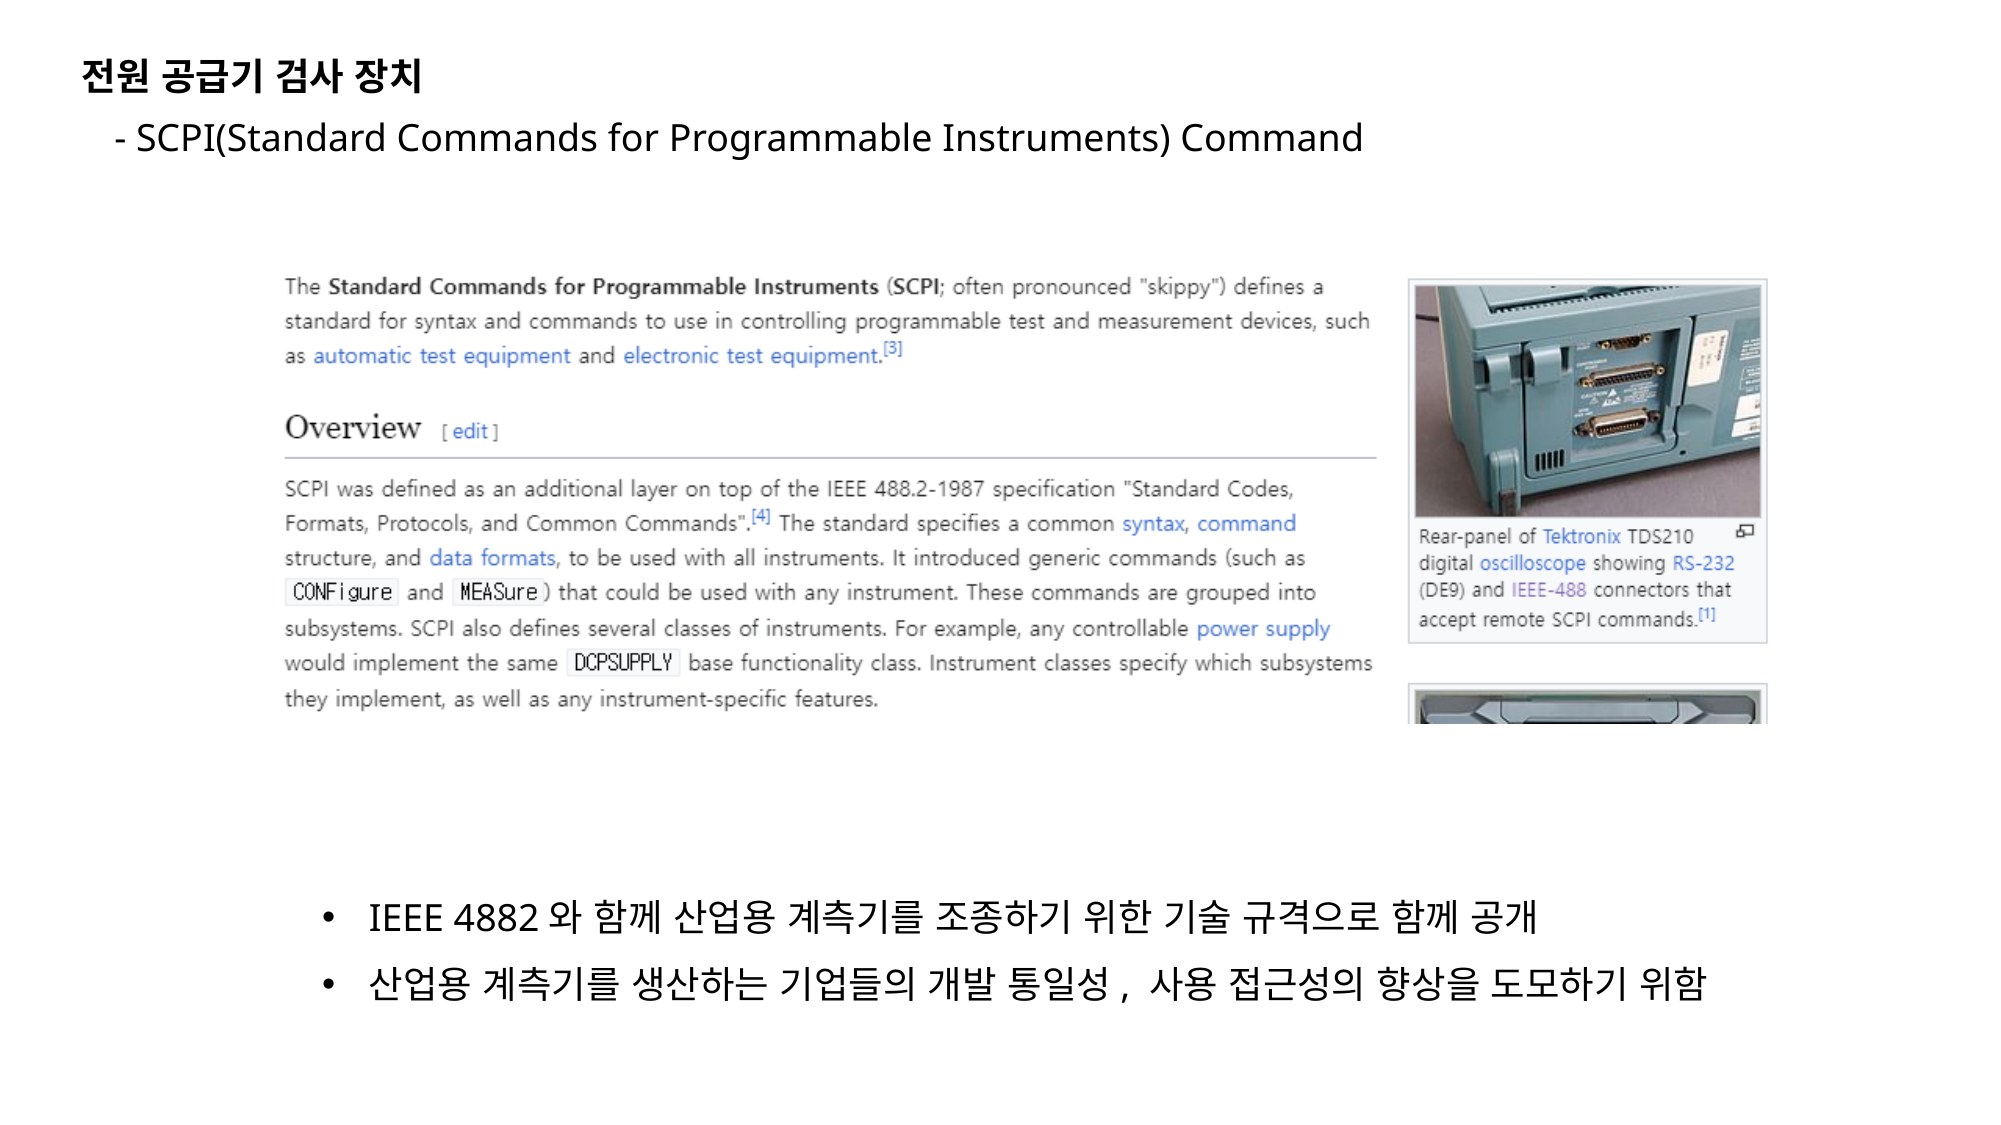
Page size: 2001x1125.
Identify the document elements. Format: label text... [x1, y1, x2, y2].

text_box 전원 공급기 검사 장치 [67, 45, 439, 106]
text_box - SCPI(Standard Commands for Programmable Instruments) Command [99, 106, 1380, 166]
picture [271, 263, 1779, 724]
text_box IEEE 4882와 함께 산업용 계측기를 조종하기 위한 기술 규격으로 함께 공개 산업용 계측기를 생산하는 기업들의 개발 통일성, 사용 접근성의 향상을 도모하기 위함 [307, 864, 1724, 1014]
